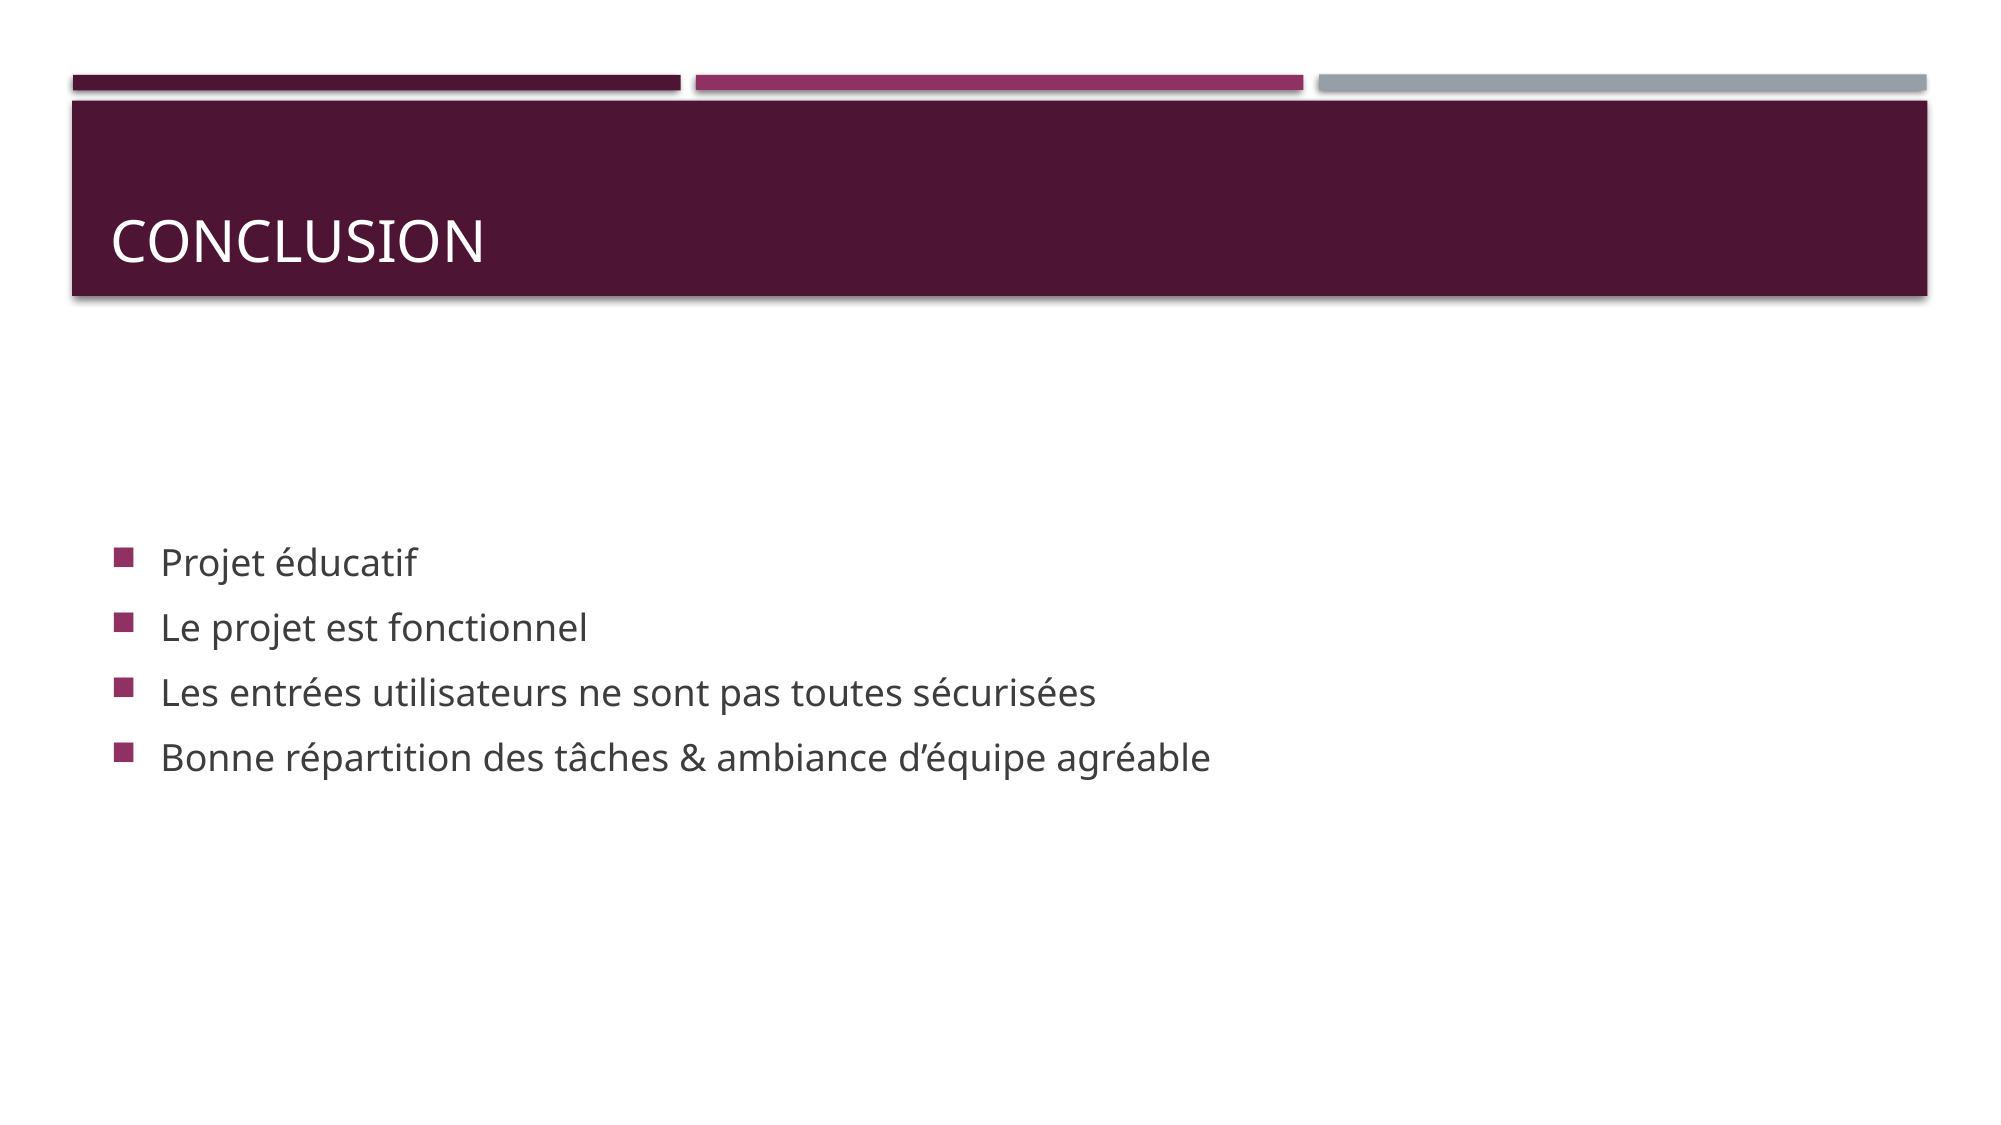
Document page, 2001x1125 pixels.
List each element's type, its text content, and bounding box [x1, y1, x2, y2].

list Projet éducatif Le projet est fonctionnel Les entrées utilisateurs ne sont pas toutes sécurisées Bonne répartition des tâches & ambiance d’équipe agréable [95, 357, 1905, 962]
title Conclusion [95, 115, 1905, 282]
